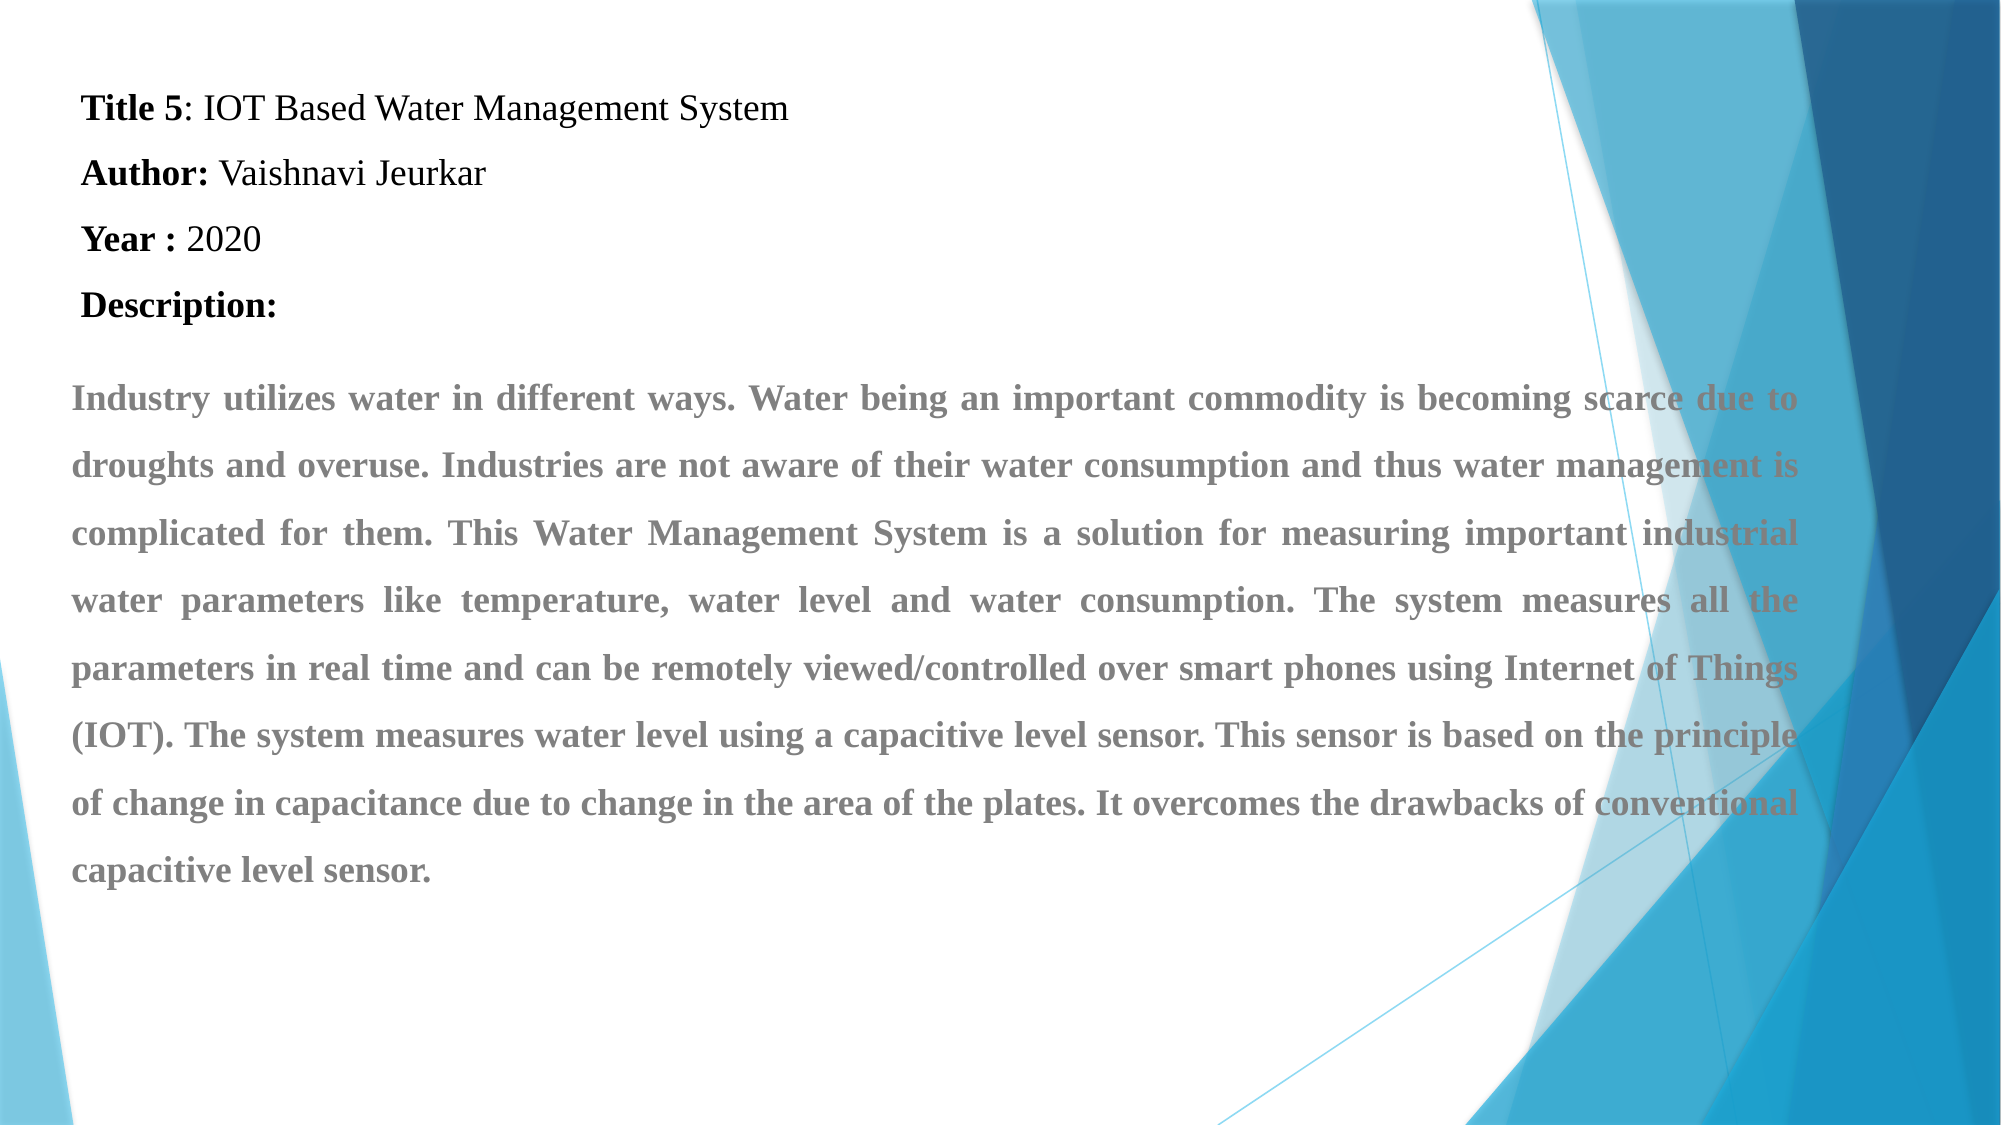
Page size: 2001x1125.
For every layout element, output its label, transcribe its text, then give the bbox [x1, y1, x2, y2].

list Title 5: IOT Based Water Management System Author: Vaishnavi Jeurkar Year : 2020 Description: Industry utilizes water in different ways. Water being an important commodity is becoming scarce due to droughts and overuse. Industries are not aware of their water consumption and thus water management is complicated for them. This Water Management System is a solution for measuring important industrial water parameters like temperature, water level and water consumption. The system measures all the parameters in real time and can be remotely viewed/controlled over smart phones using Internet of Things (IOT). The system measures water level using a capacitive level sensor. This sensor is based on the principle of change in capacitance due to change in the area of the plates. It overcomes the drawbacks of conventional capacitive level sensor. [56, 75, 1816, 1020]
